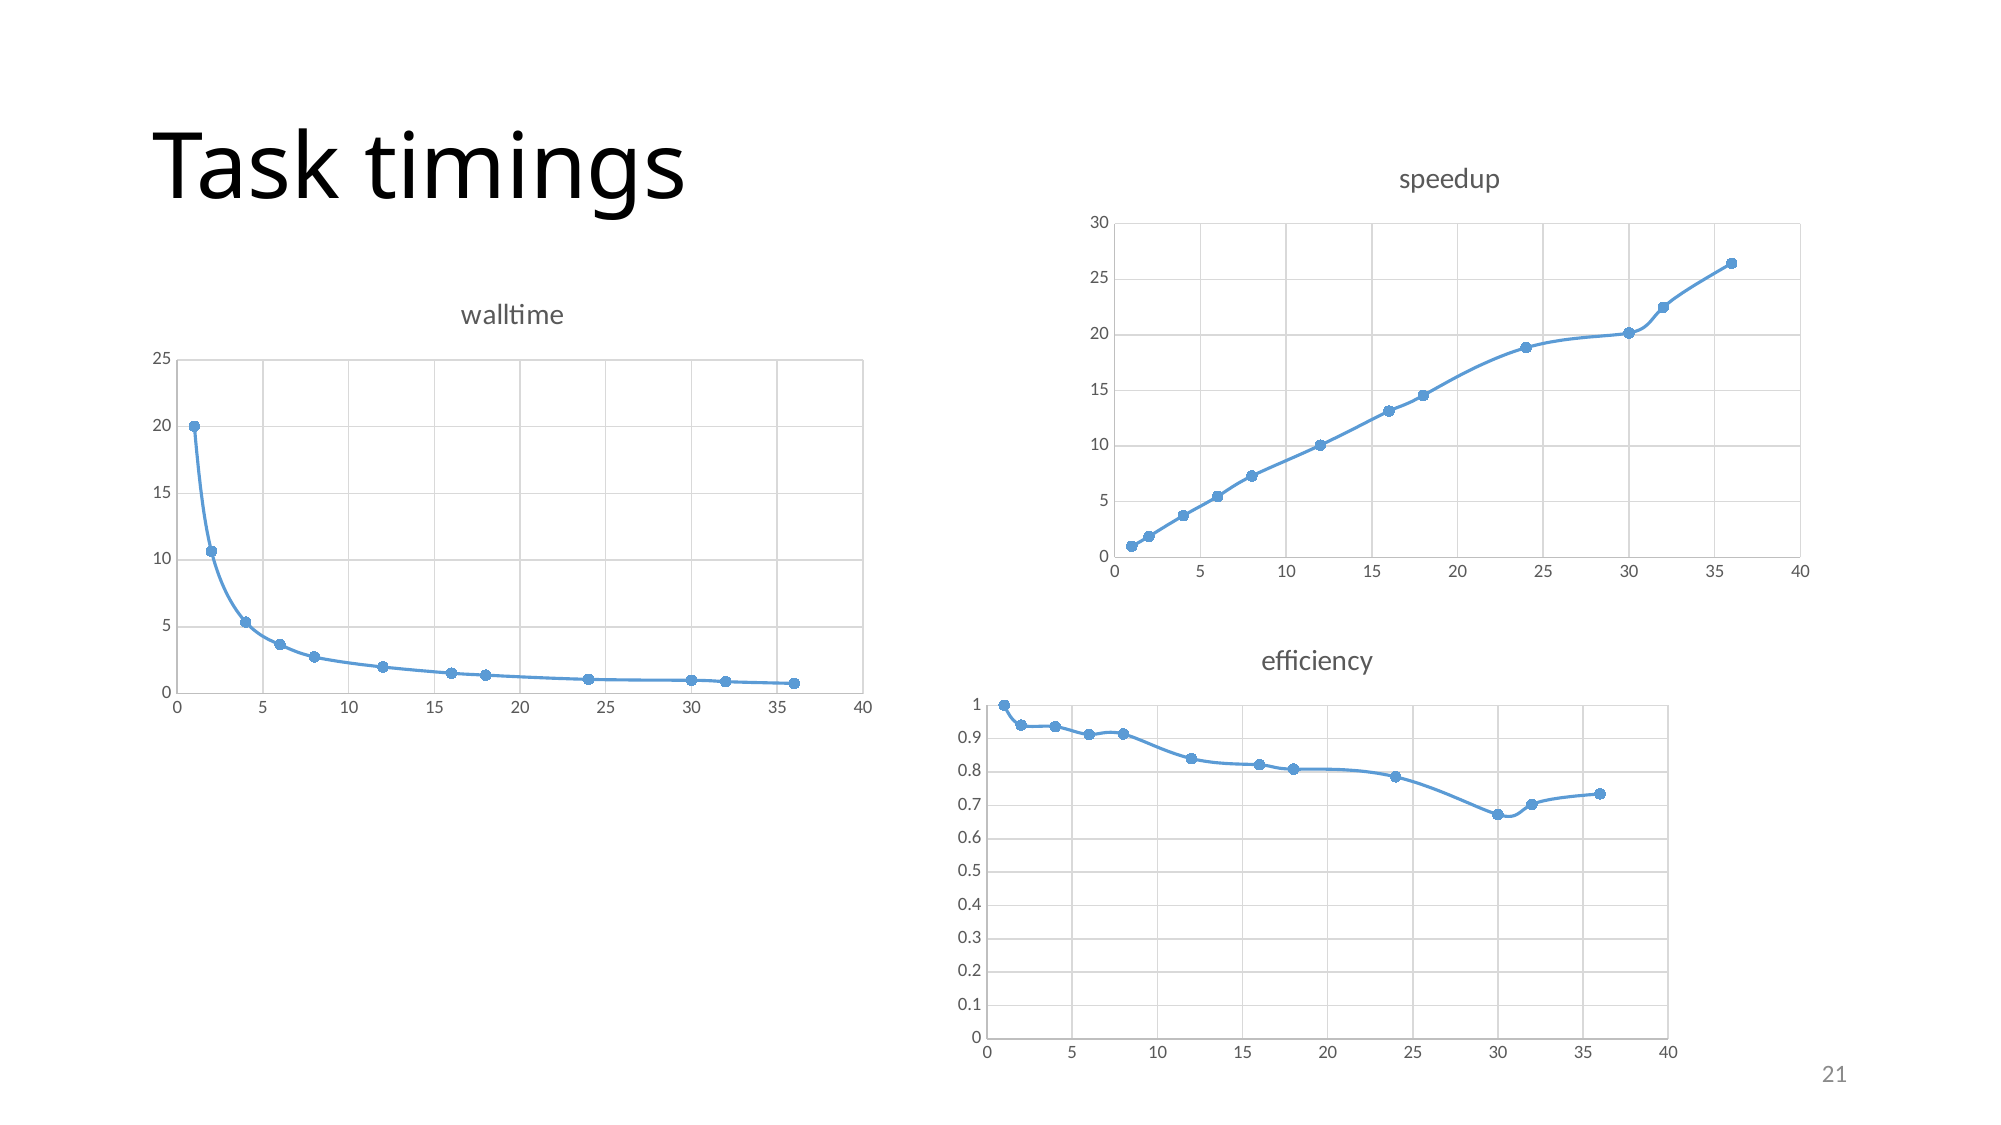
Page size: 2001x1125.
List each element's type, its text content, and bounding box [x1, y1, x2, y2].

slide_number 21 [1412, 1042, 1863, 1103]
chart [137, 277, 888, 728]
chart [942, 622, 1693, 1073]
chart [1074, 141, 1825, 592]
title Task timings [137, 59, 1863, 278]
